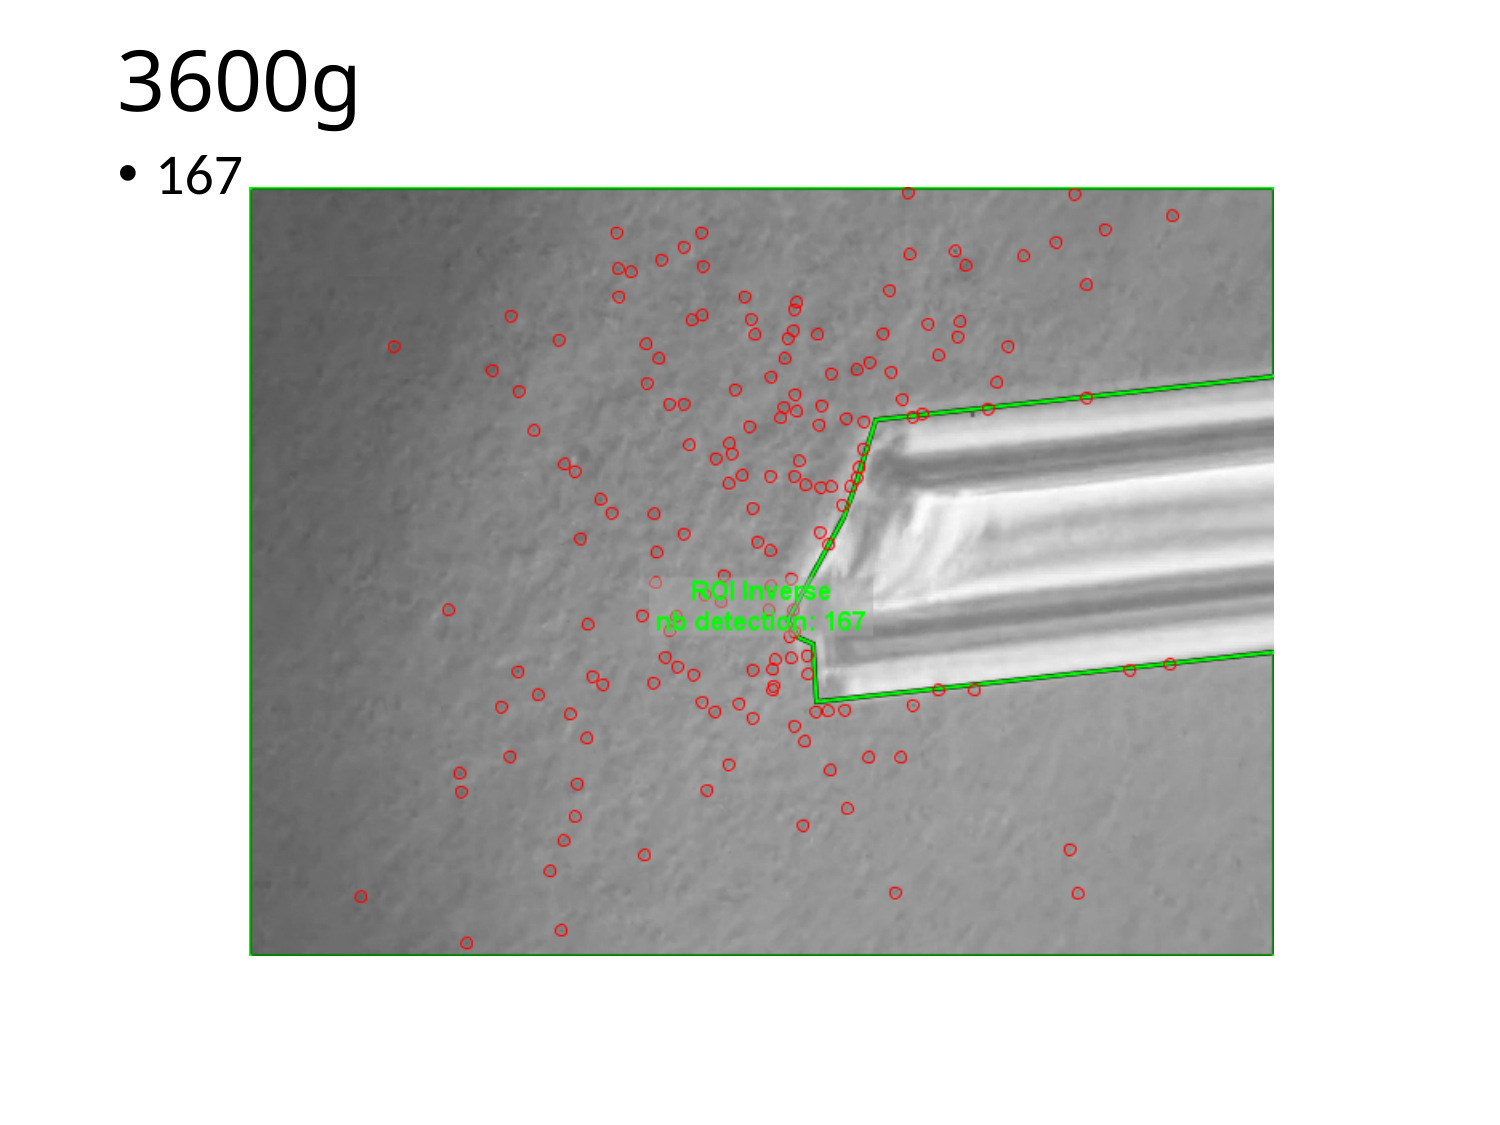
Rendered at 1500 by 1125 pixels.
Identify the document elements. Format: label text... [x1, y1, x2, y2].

picture [249, 187, 1274, 956]
title 3600g [103, 30, 1397, 137]
list 167 [103, 137, 1397, 215]
